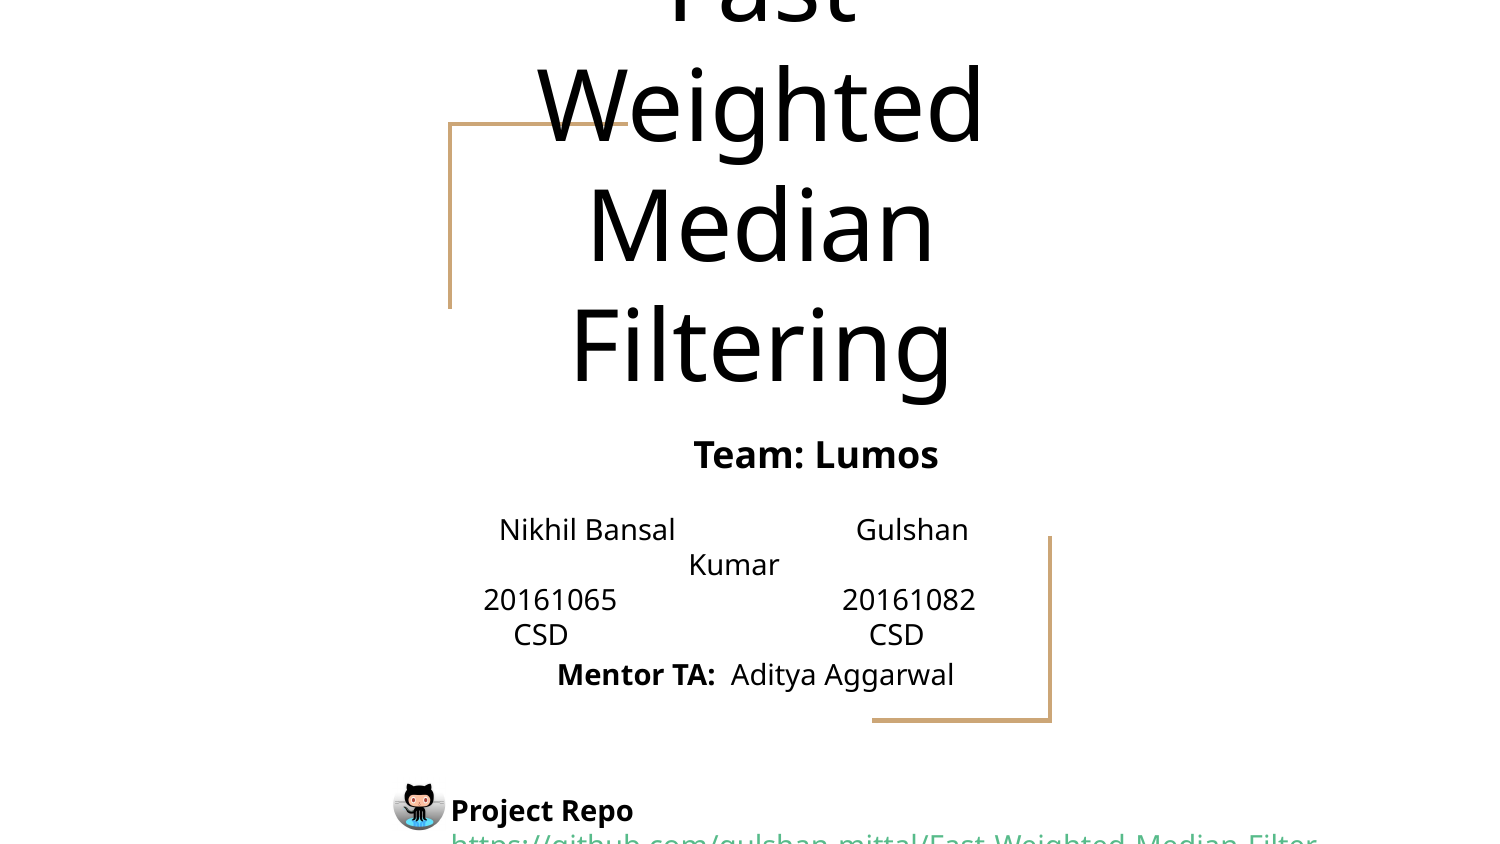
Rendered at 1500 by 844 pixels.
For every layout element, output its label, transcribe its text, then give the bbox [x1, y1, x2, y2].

picture [392, 777, 446, 831]
title Fast Weighted Median Filtering [471, 157, 1053, 417]
text_box Mentor TA: Aditya Aggarwal [541, 641, 982, 705]
text_box Project Repo ​https://github.com/gulshan-mittal/Fast-Weighted-Median-Filter [447, 777, 1486, 831]
subtitle Team: Lumos Nikhil Bansal Gulshan Kumar 20161065 20161082 CSD CSD [445, 416, 1023, 649]
